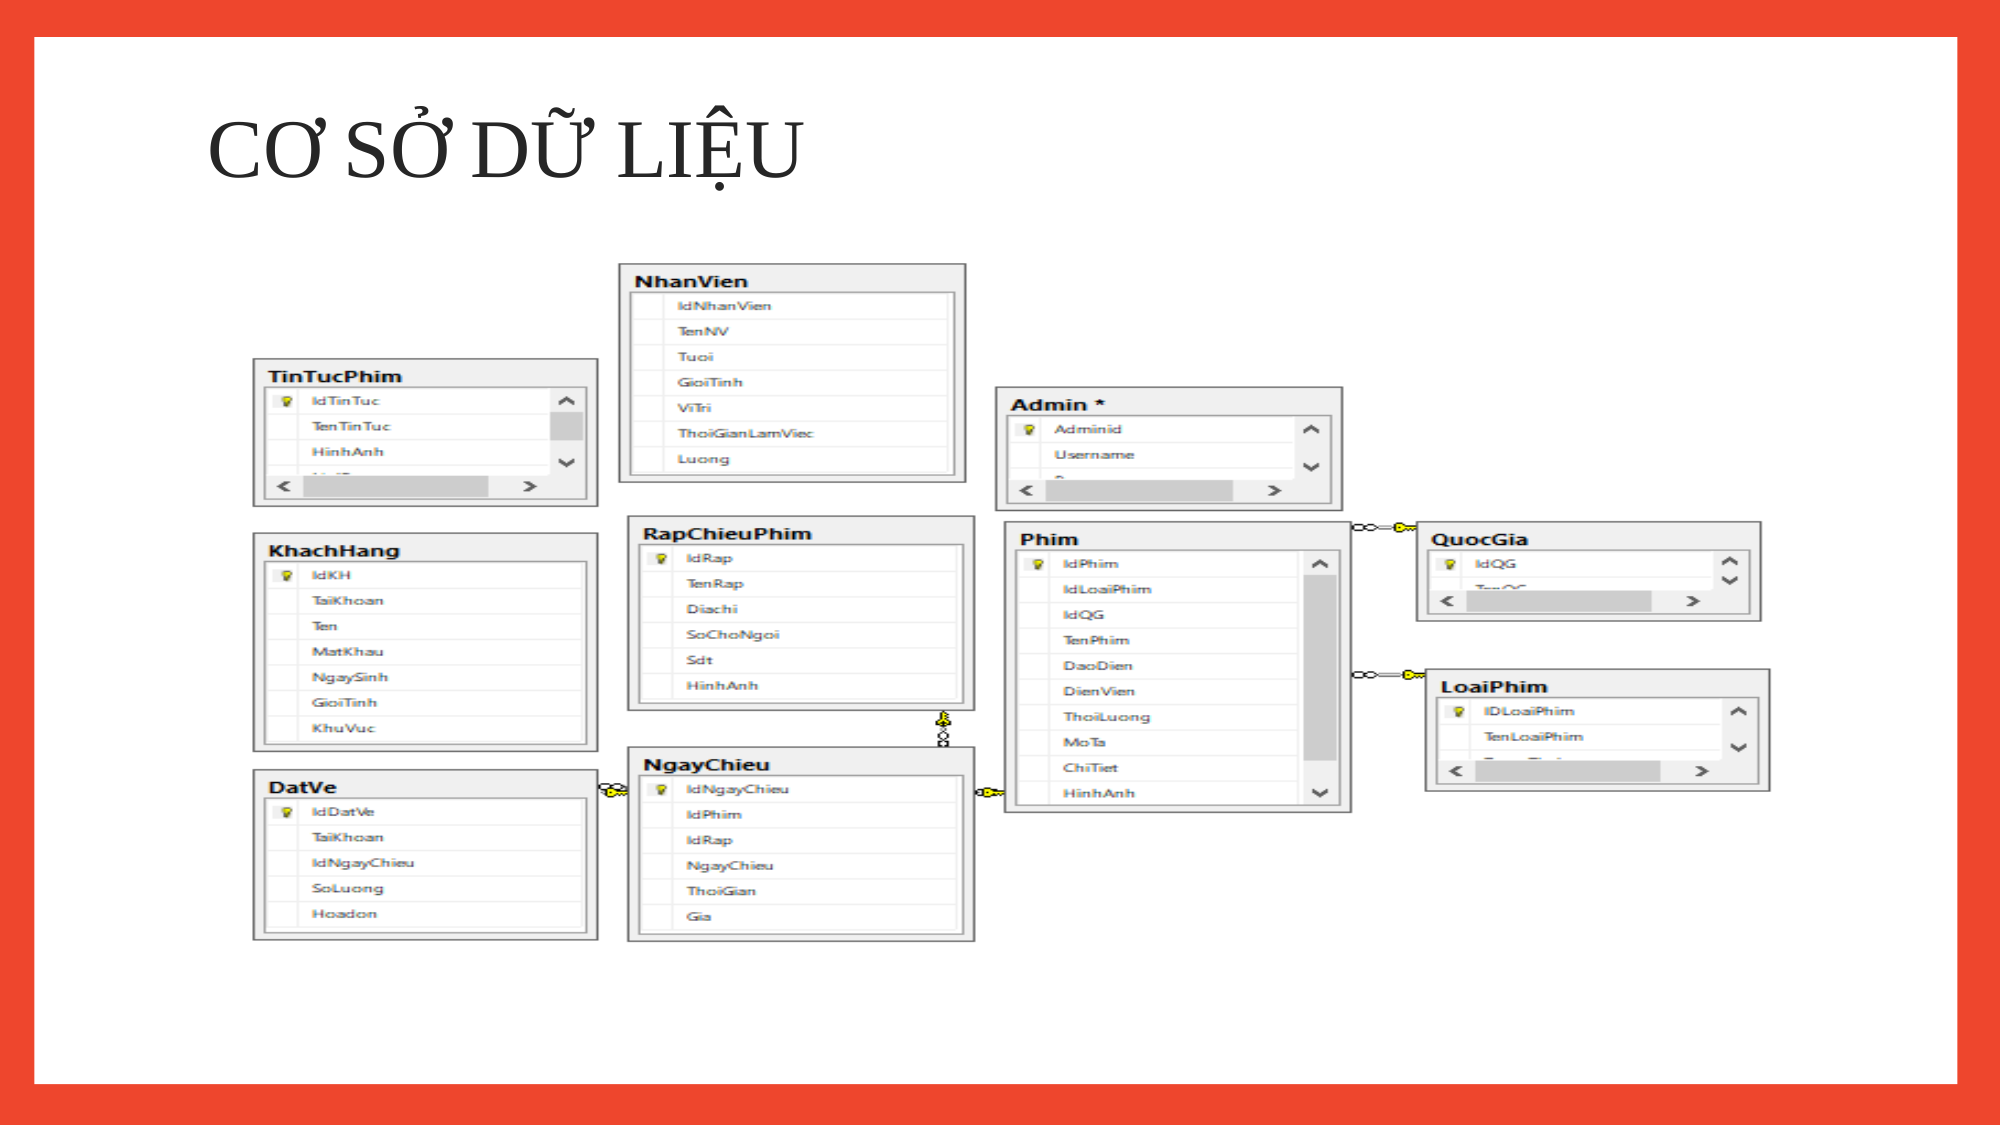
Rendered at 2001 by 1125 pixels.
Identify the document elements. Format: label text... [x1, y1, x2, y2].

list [229, 245, 1780, 979]
text_box [34, 37, 1958, 1085]
text_box [0, 0, 2000, 1125]
title CƠ SỞ DỮ LIỆU [192, 93, 1800, 209]
